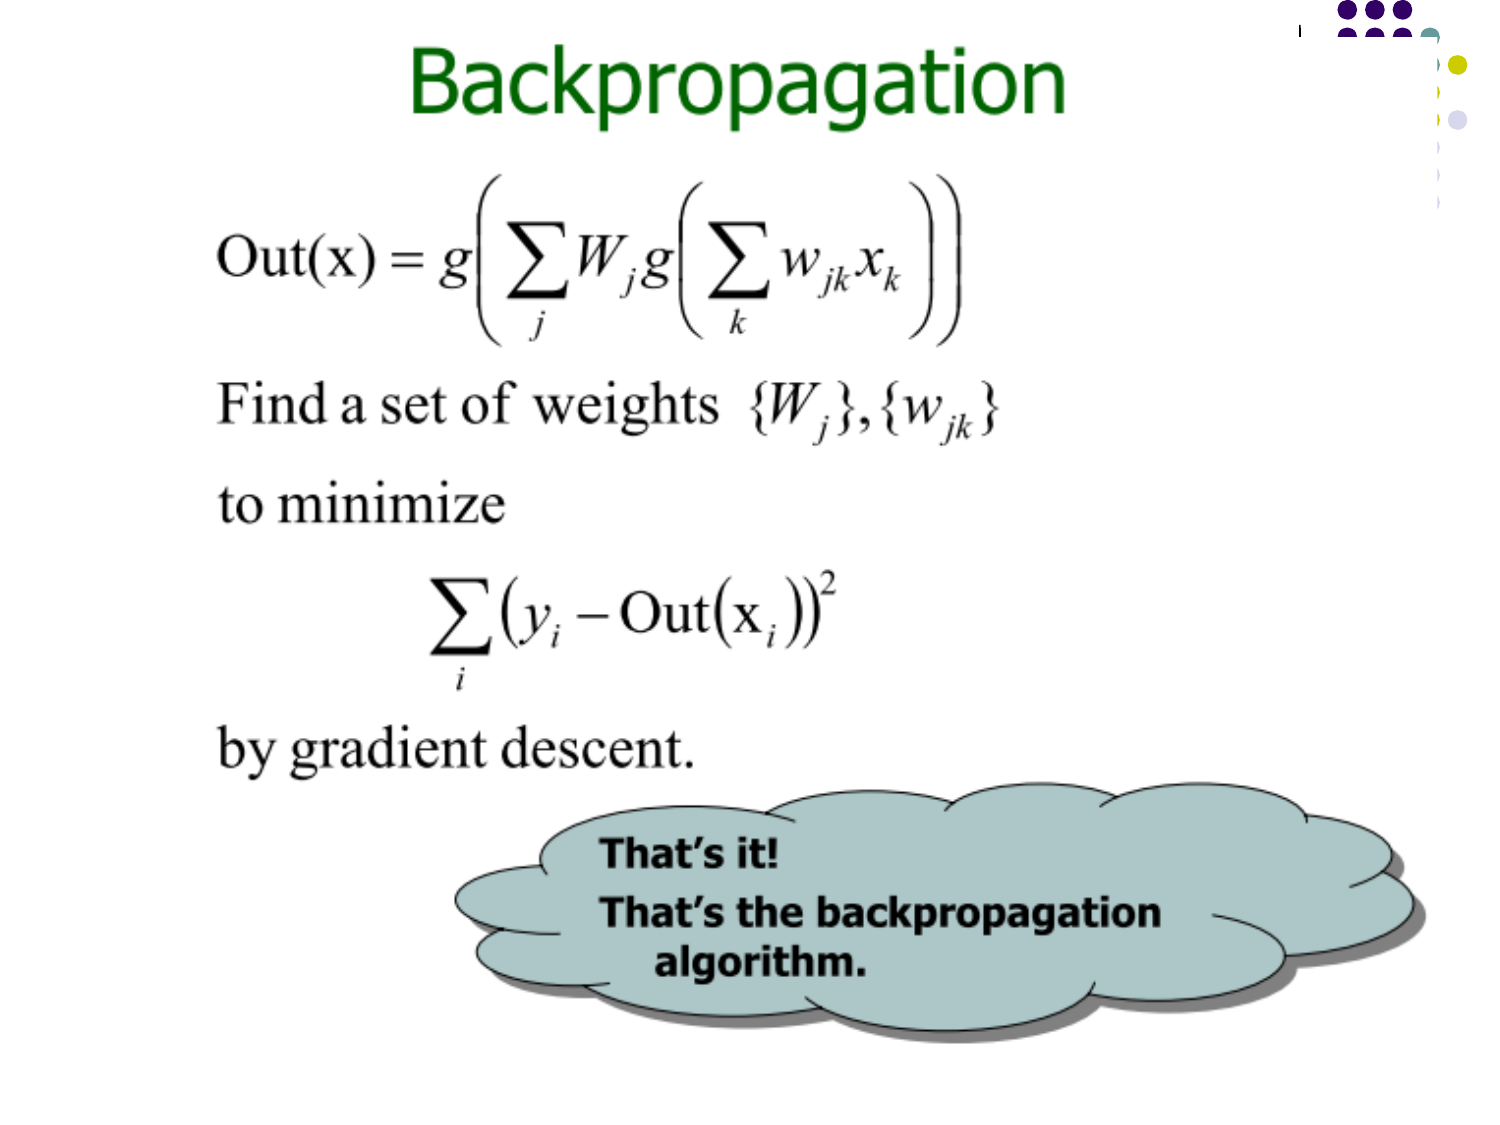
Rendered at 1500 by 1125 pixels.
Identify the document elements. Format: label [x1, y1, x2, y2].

picture [62, 37, 1438, 1050]
